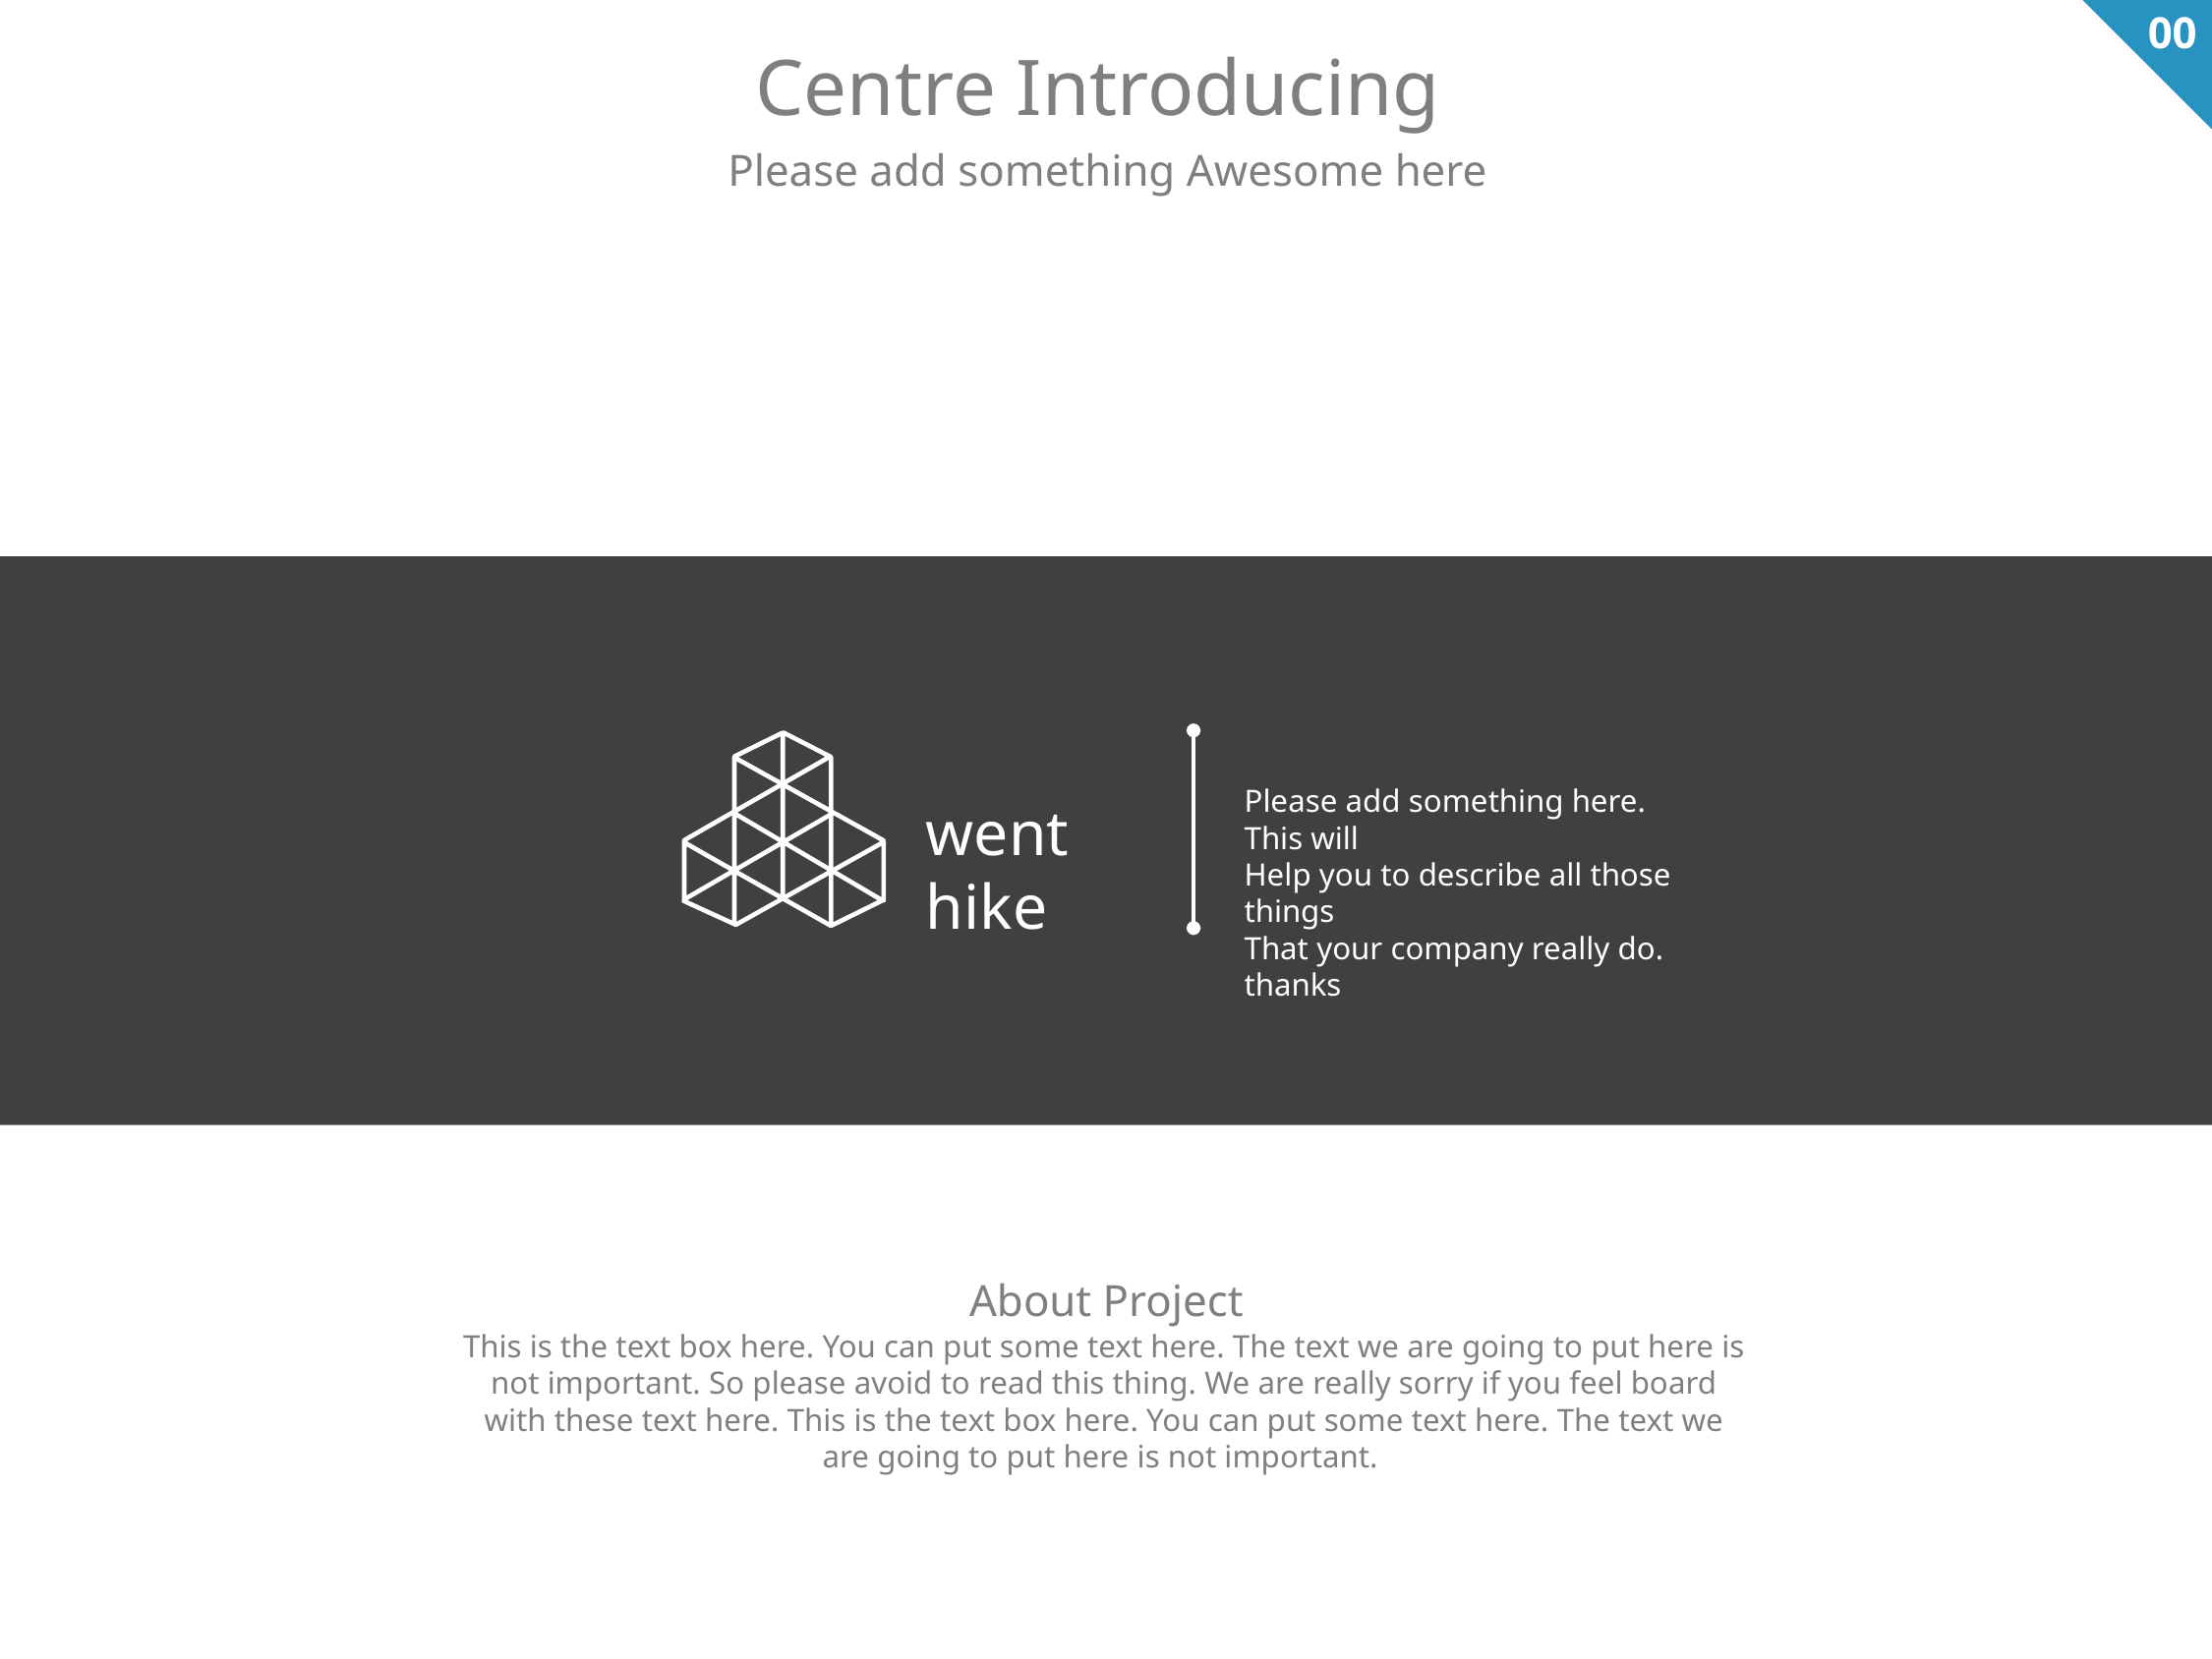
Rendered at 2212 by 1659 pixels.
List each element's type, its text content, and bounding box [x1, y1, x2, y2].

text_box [2080, 0, 2212, 130]
text_box went hike [911, 786, 1164, 948]
text_box Centre Introducing [740, 31, 1475, 136]
text_box Please add something Awesome here [713, 136, 1502, 202]
text_box [680, 729, 888, 930]
text_box Please add something here. This will Help you to describe all those things That your company really do. thanks [1229, 774, 1722, 1010]
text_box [447, 1266, 1762, 1447]
text_box [0, 555, 2212, 1126]
